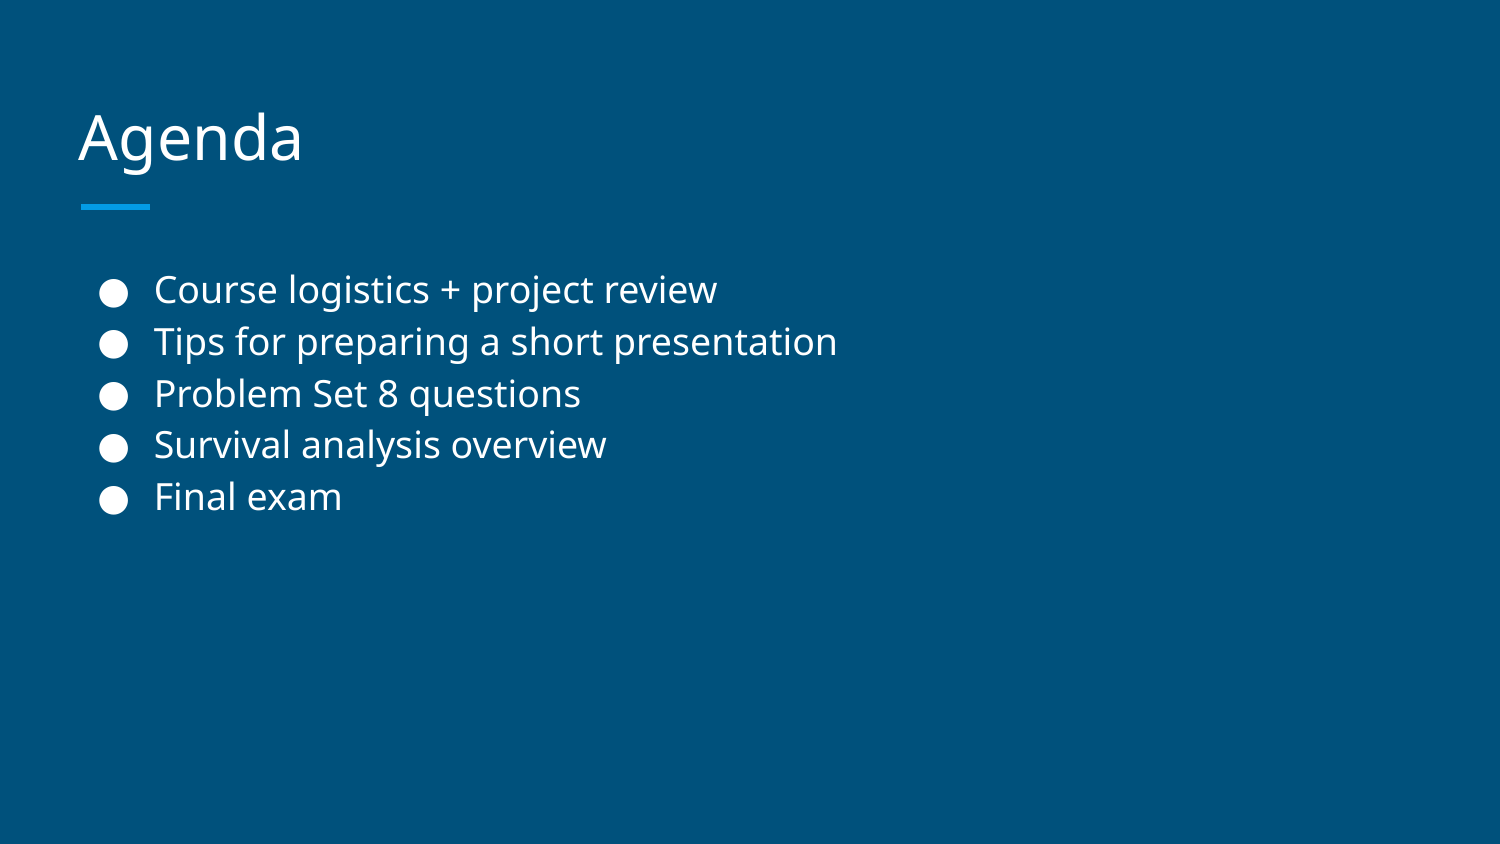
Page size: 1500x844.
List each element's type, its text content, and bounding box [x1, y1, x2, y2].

list Course logistics + project review Tips for preparing a short presentation Problem Set 8 questions Survival analysis overview Final exam [63, 244, 1437, 750]
title Agenda [63, 75, 1437, 188]
